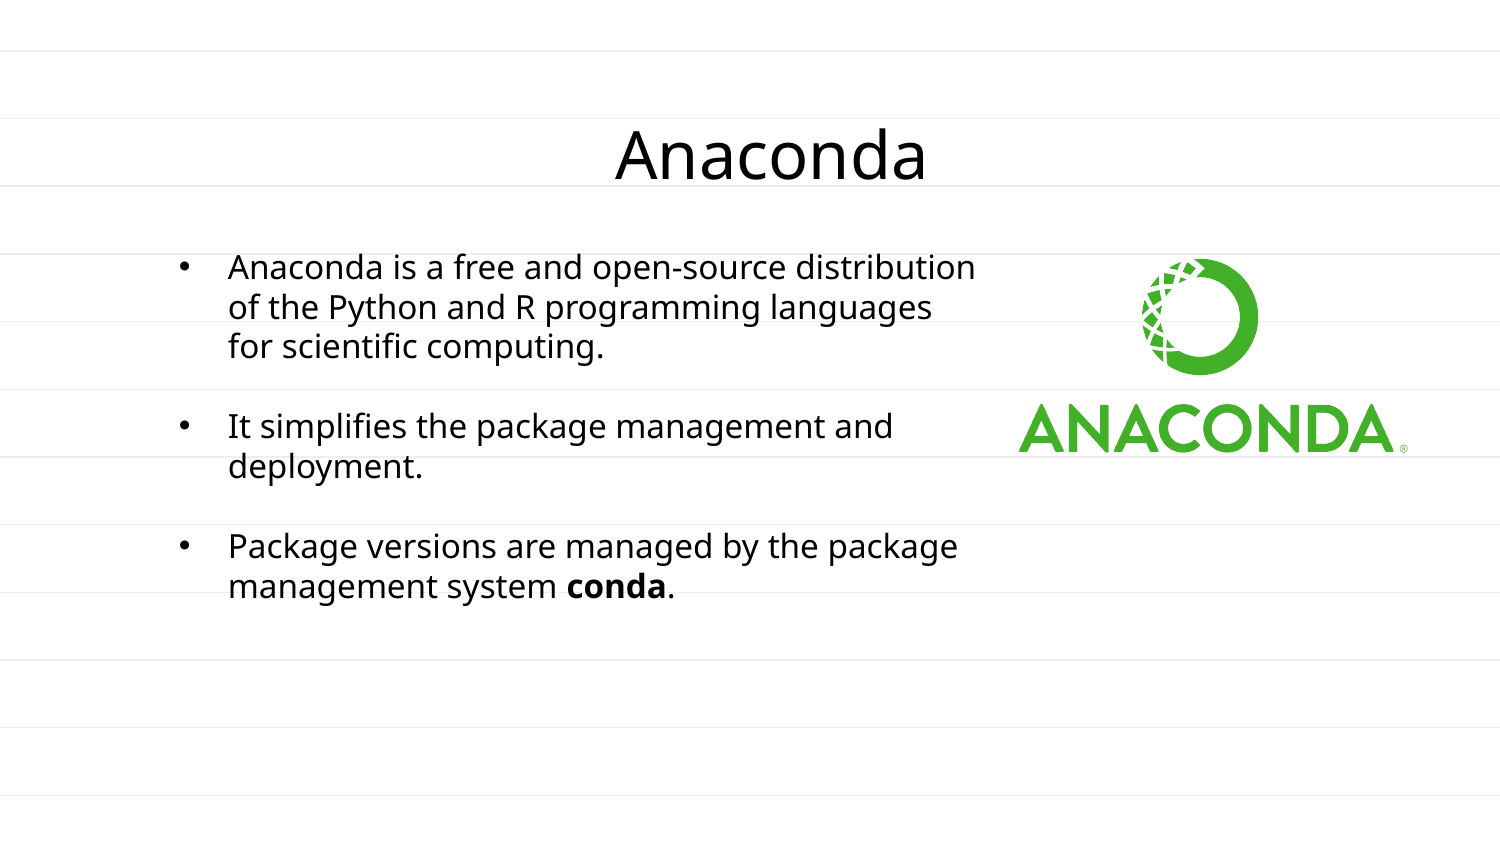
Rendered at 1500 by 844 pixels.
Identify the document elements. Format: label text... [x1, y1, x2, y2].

subtitle Anaconda is a free and open-source distribution of the Python and R programming languages for scientific computing. It simplifies the package management and deployment. Package versions are managed by the package management system conda. [137, 230, 1002, 802]
picture [1001, 208, 1424, 539]
title Anaconda [351, 87, 1193, 208]
